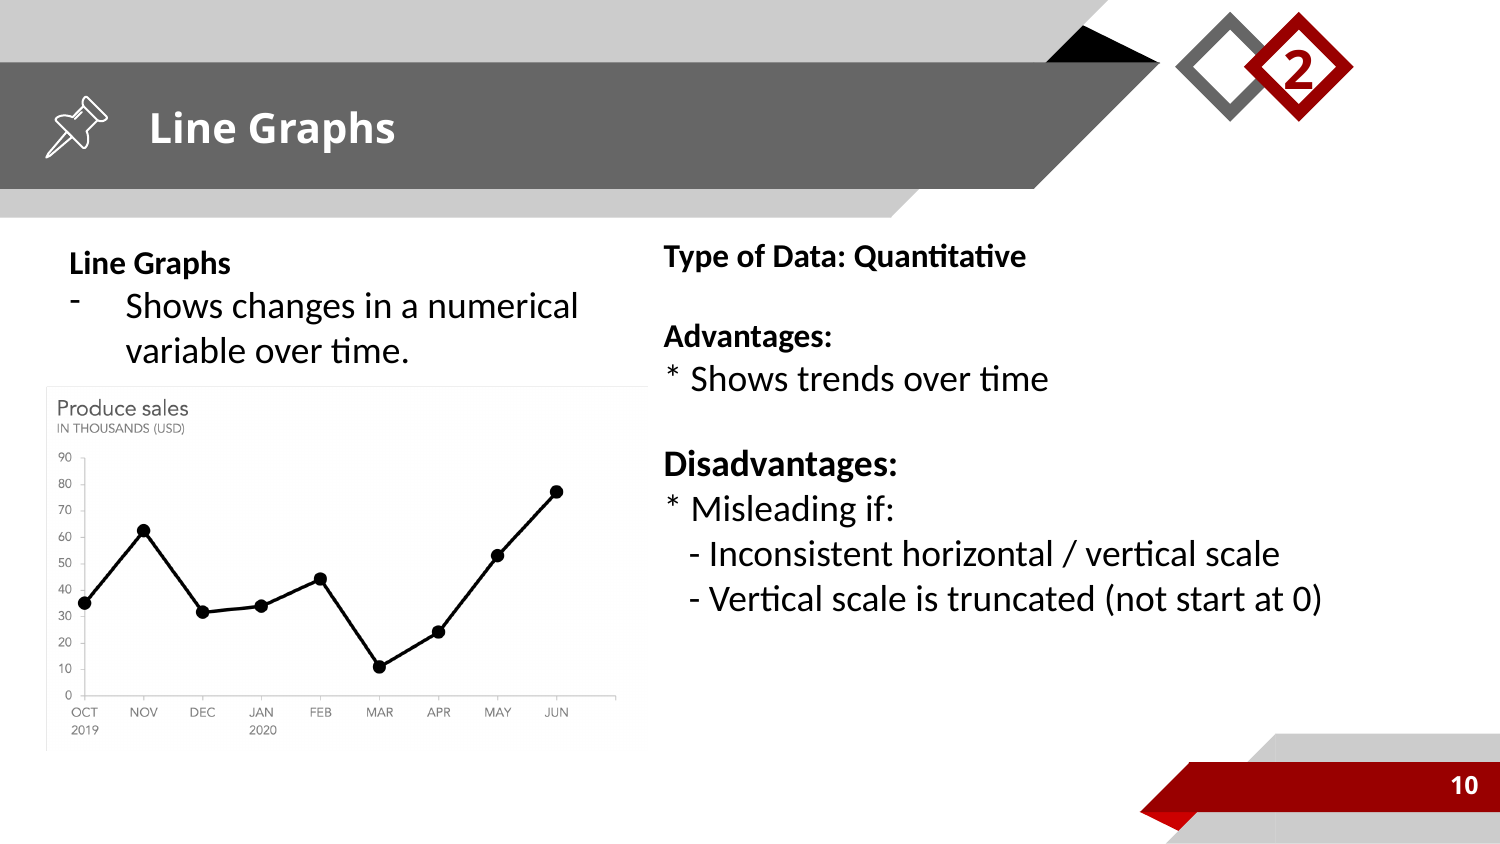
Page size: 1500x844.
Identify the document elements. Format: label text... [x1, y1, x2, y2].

slide_number 10 [1249, 760, 1494, 813]
text_box Type of Data: Quantitative Advantages: * Shows trends over time Disadvantages: * Misleading if: - Inconsistent horizontal / vertical scale - Vertical scale is truncated (not start at 0) [648, 226, 1376, 677]
text_box Line Graphs Shows changes in a numerical variable over time. [54, 233, 648, 379]
picture [45, 386, 648, 752]
title Line Graphs [133, 64, 1035, 190]
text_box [1183, 20, 1346, 114]
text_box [45, 96, 108, 158]
text_box 2 [1268, 7, 1333, 19]
